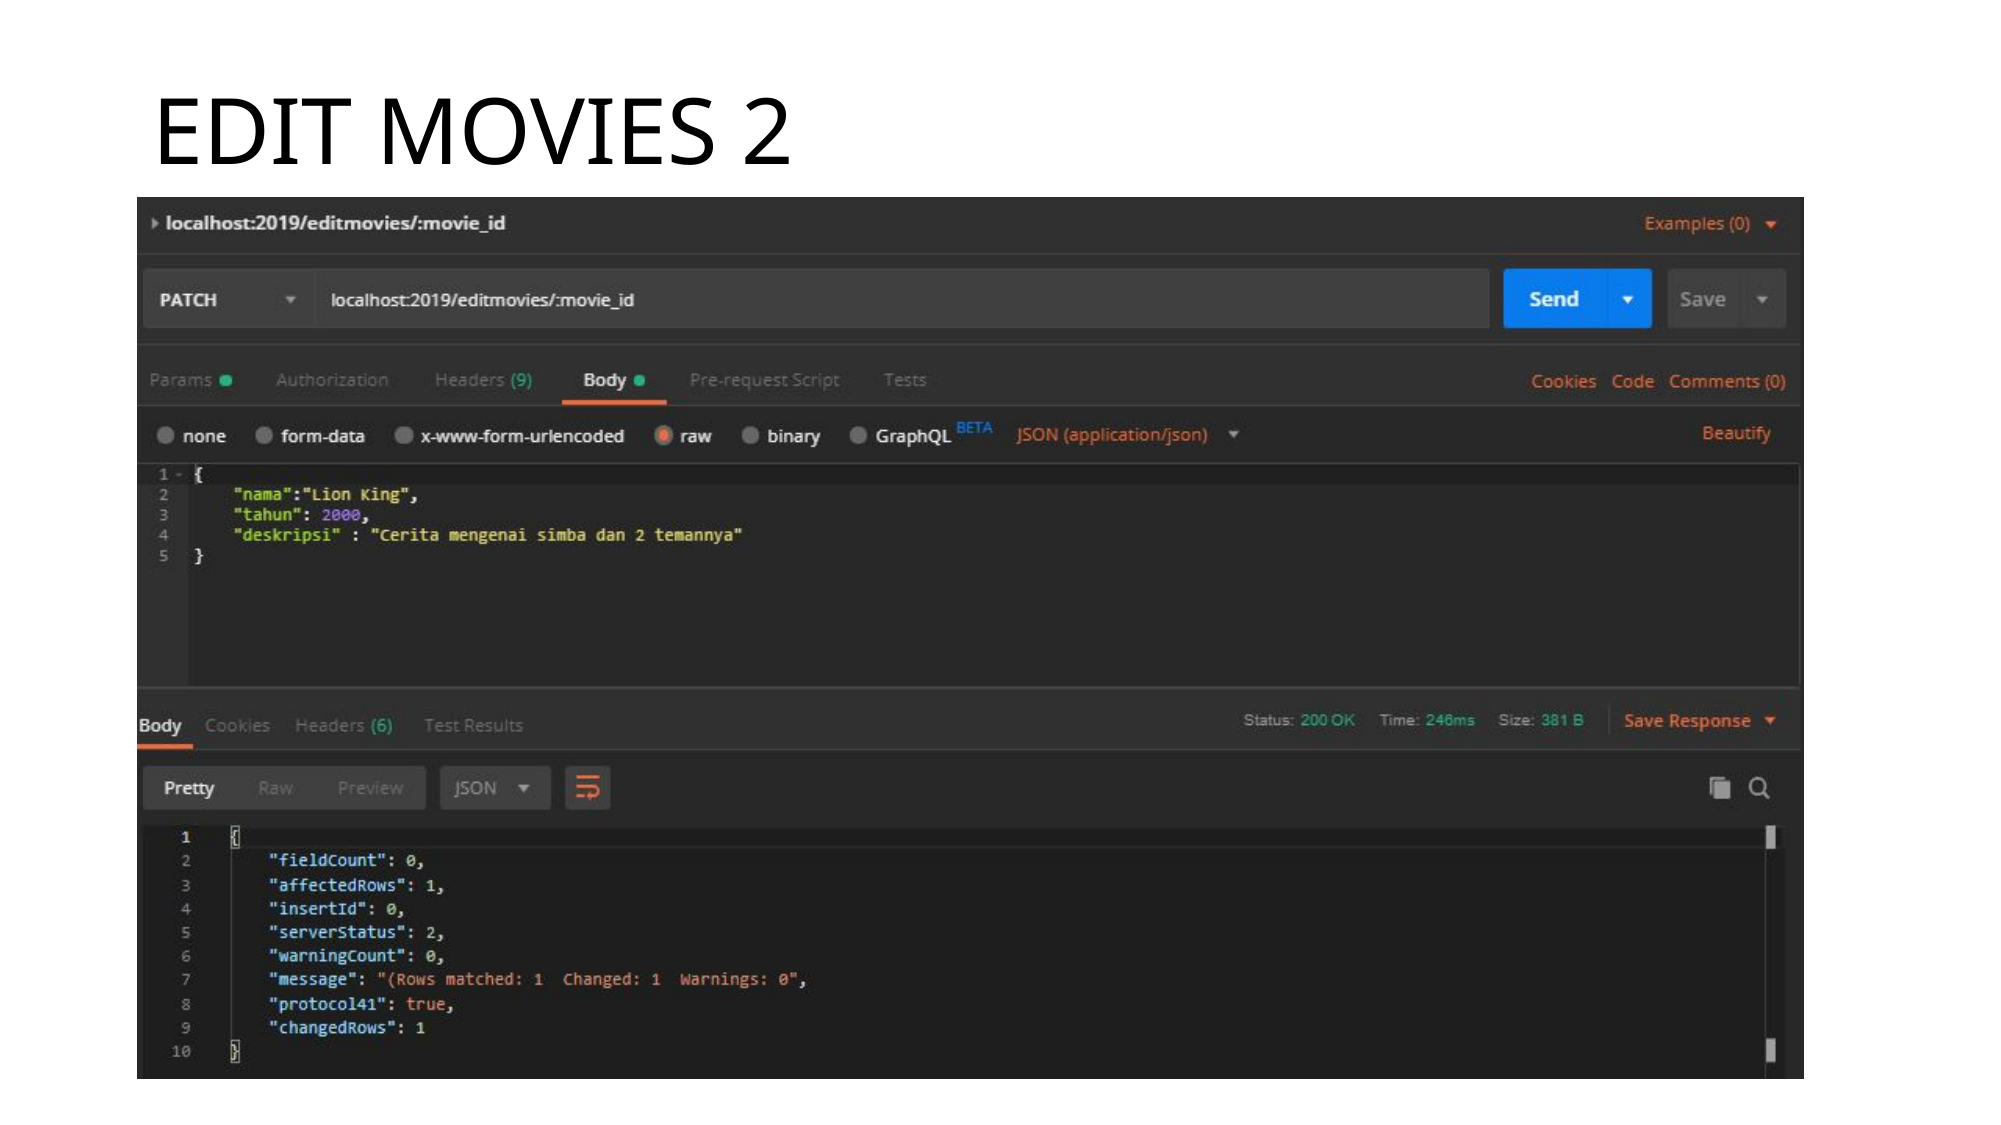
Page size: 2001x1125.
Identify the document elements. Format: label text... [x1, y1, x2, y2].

title EDIT MOVIES 2 [137, 26, 1863, 244]
picture [137, 197, 1804, 1079]
